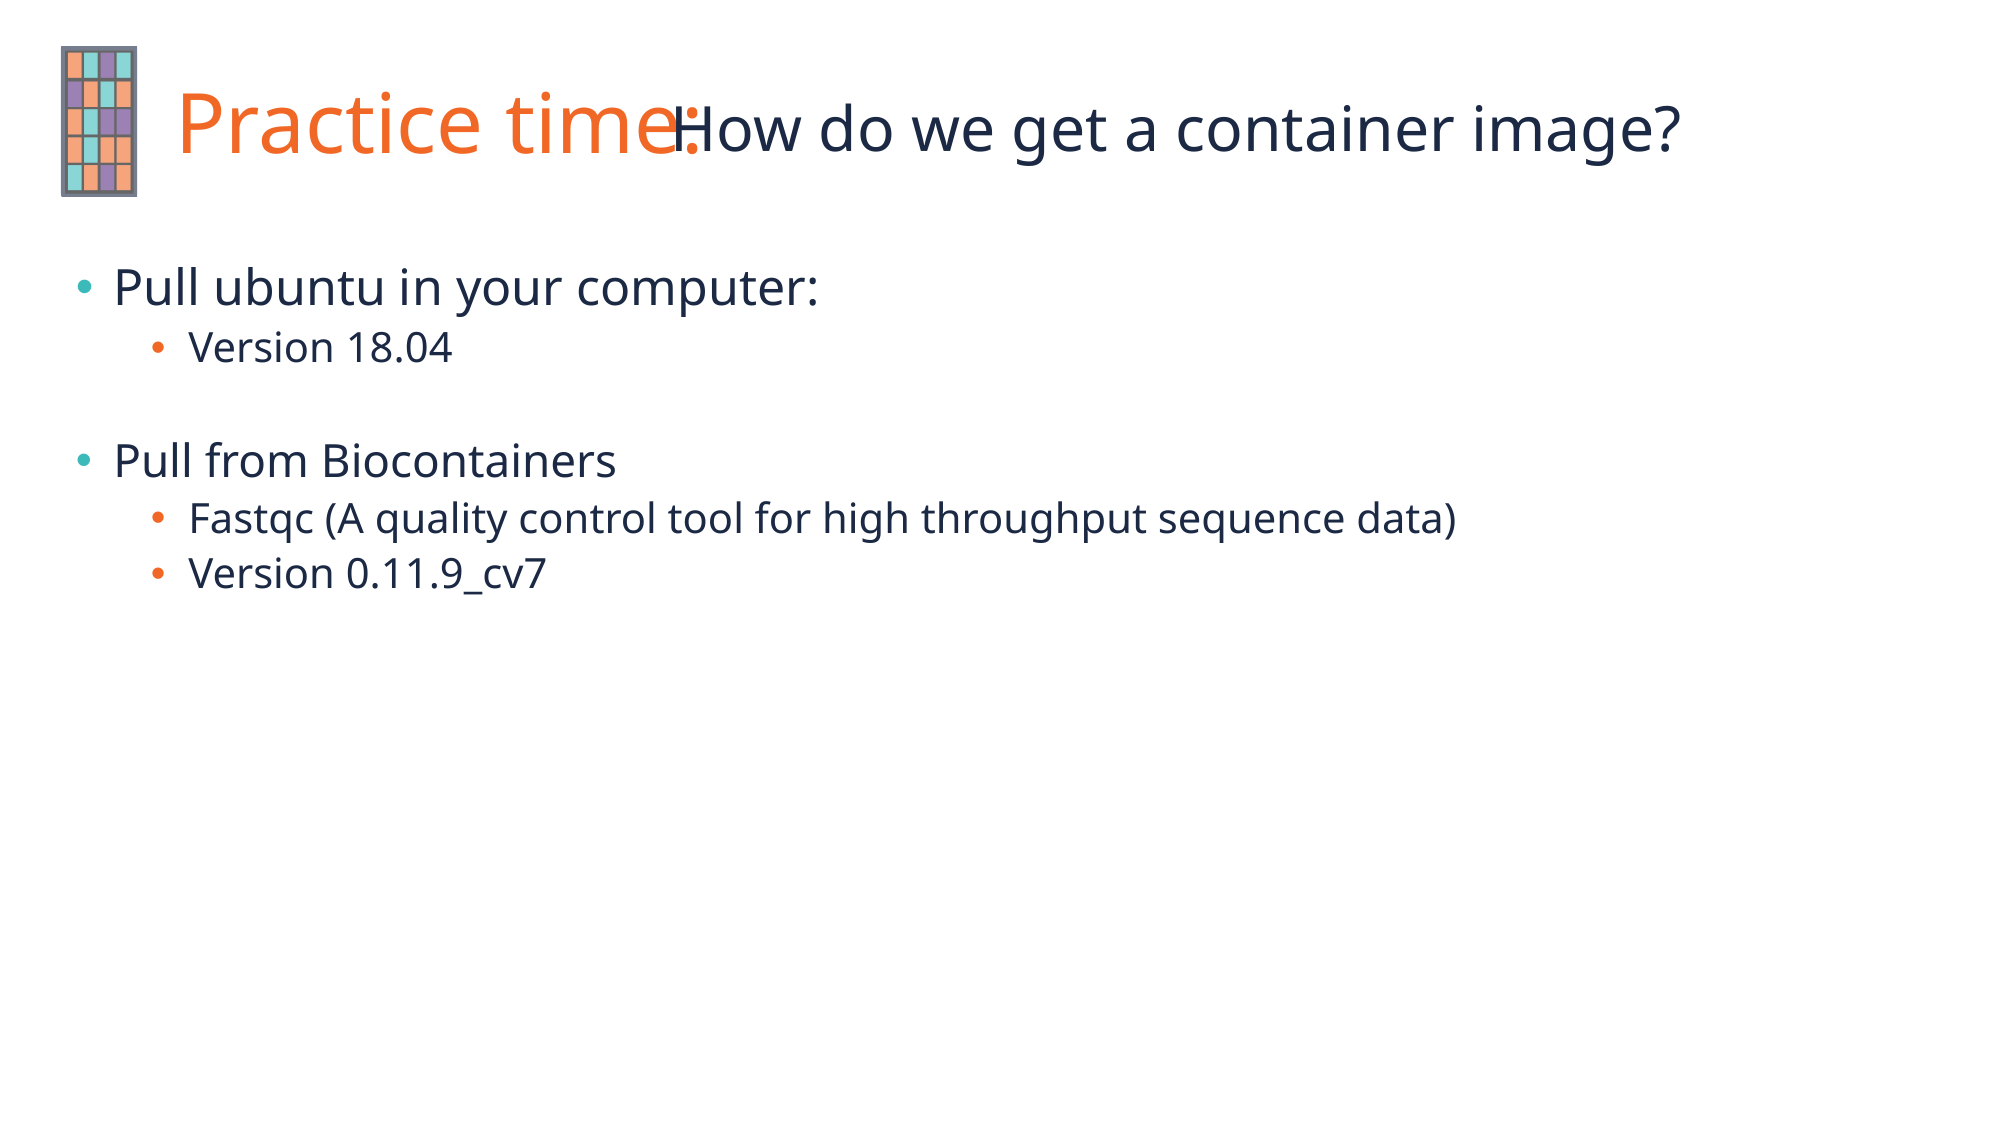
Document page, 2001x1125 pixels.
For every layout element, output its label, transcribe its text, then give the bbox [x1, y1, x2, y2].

list Check space usage (Disk inFo) Output Type object Total number of objects Size etc $ docker system df [60, 46, 138, 197]
list Pull ubuntu in your computer: Version 18.04 Pull from Biocontainers Fastqc (A quality control tool for high throughput sequence data) Version 0.11.9_cv7 [60, 254, 1530, 1014]
title How do we get a container image? [655, 66, 1895, 196]
